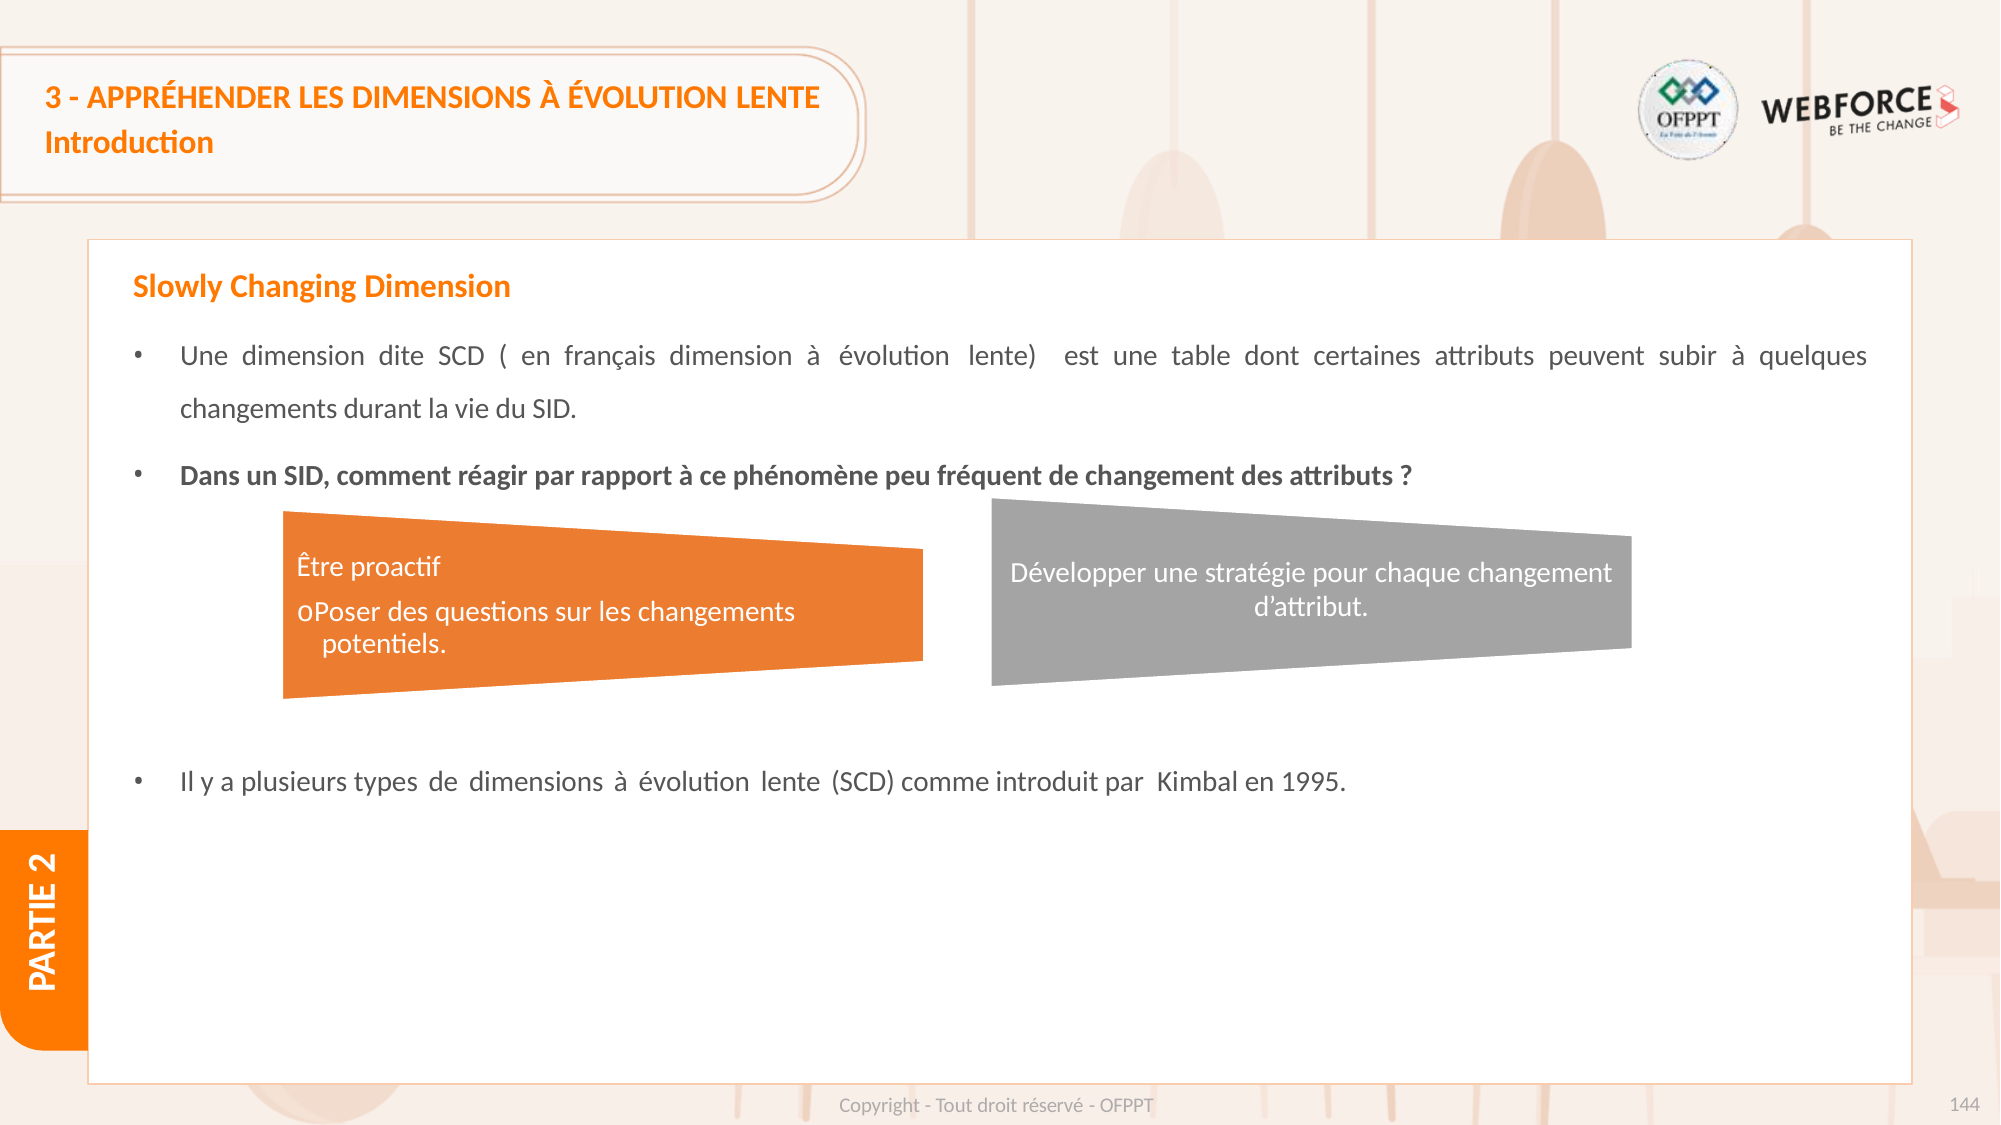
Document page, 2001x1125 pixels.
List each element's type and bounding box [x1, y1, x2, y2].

text_box [0, 238, 1913, 1086]
text_box [989, 495, 1634, 689]
text_box [280, 508, 926, 702]
picture [0, 0, 2000, 1125]
